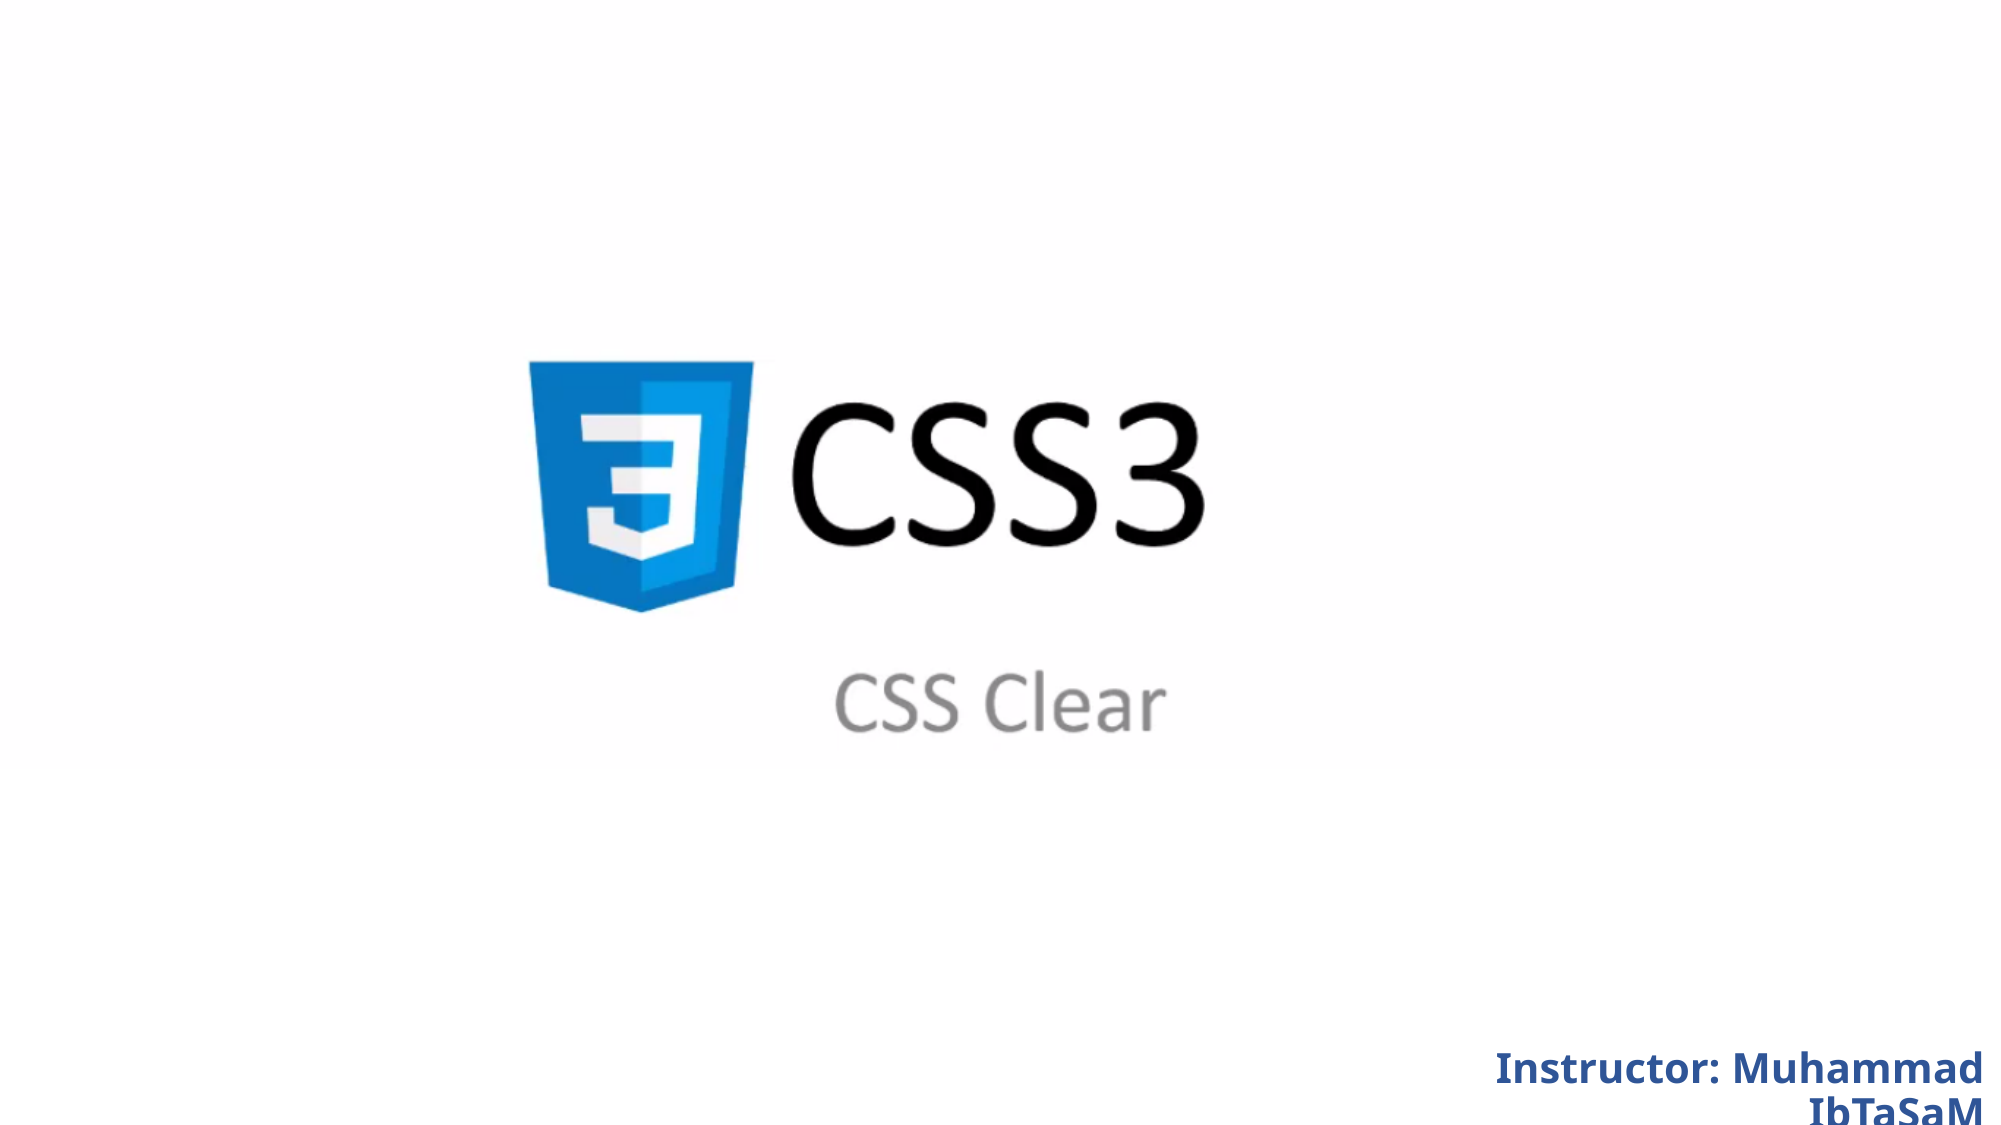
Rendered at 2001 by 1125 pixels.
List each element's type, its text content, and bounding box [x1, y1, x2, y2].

title Instructor: Muhammad IbTaSaM [1351, 1059, 2000, 1125]
picture [0, 0, 2000, 769]
